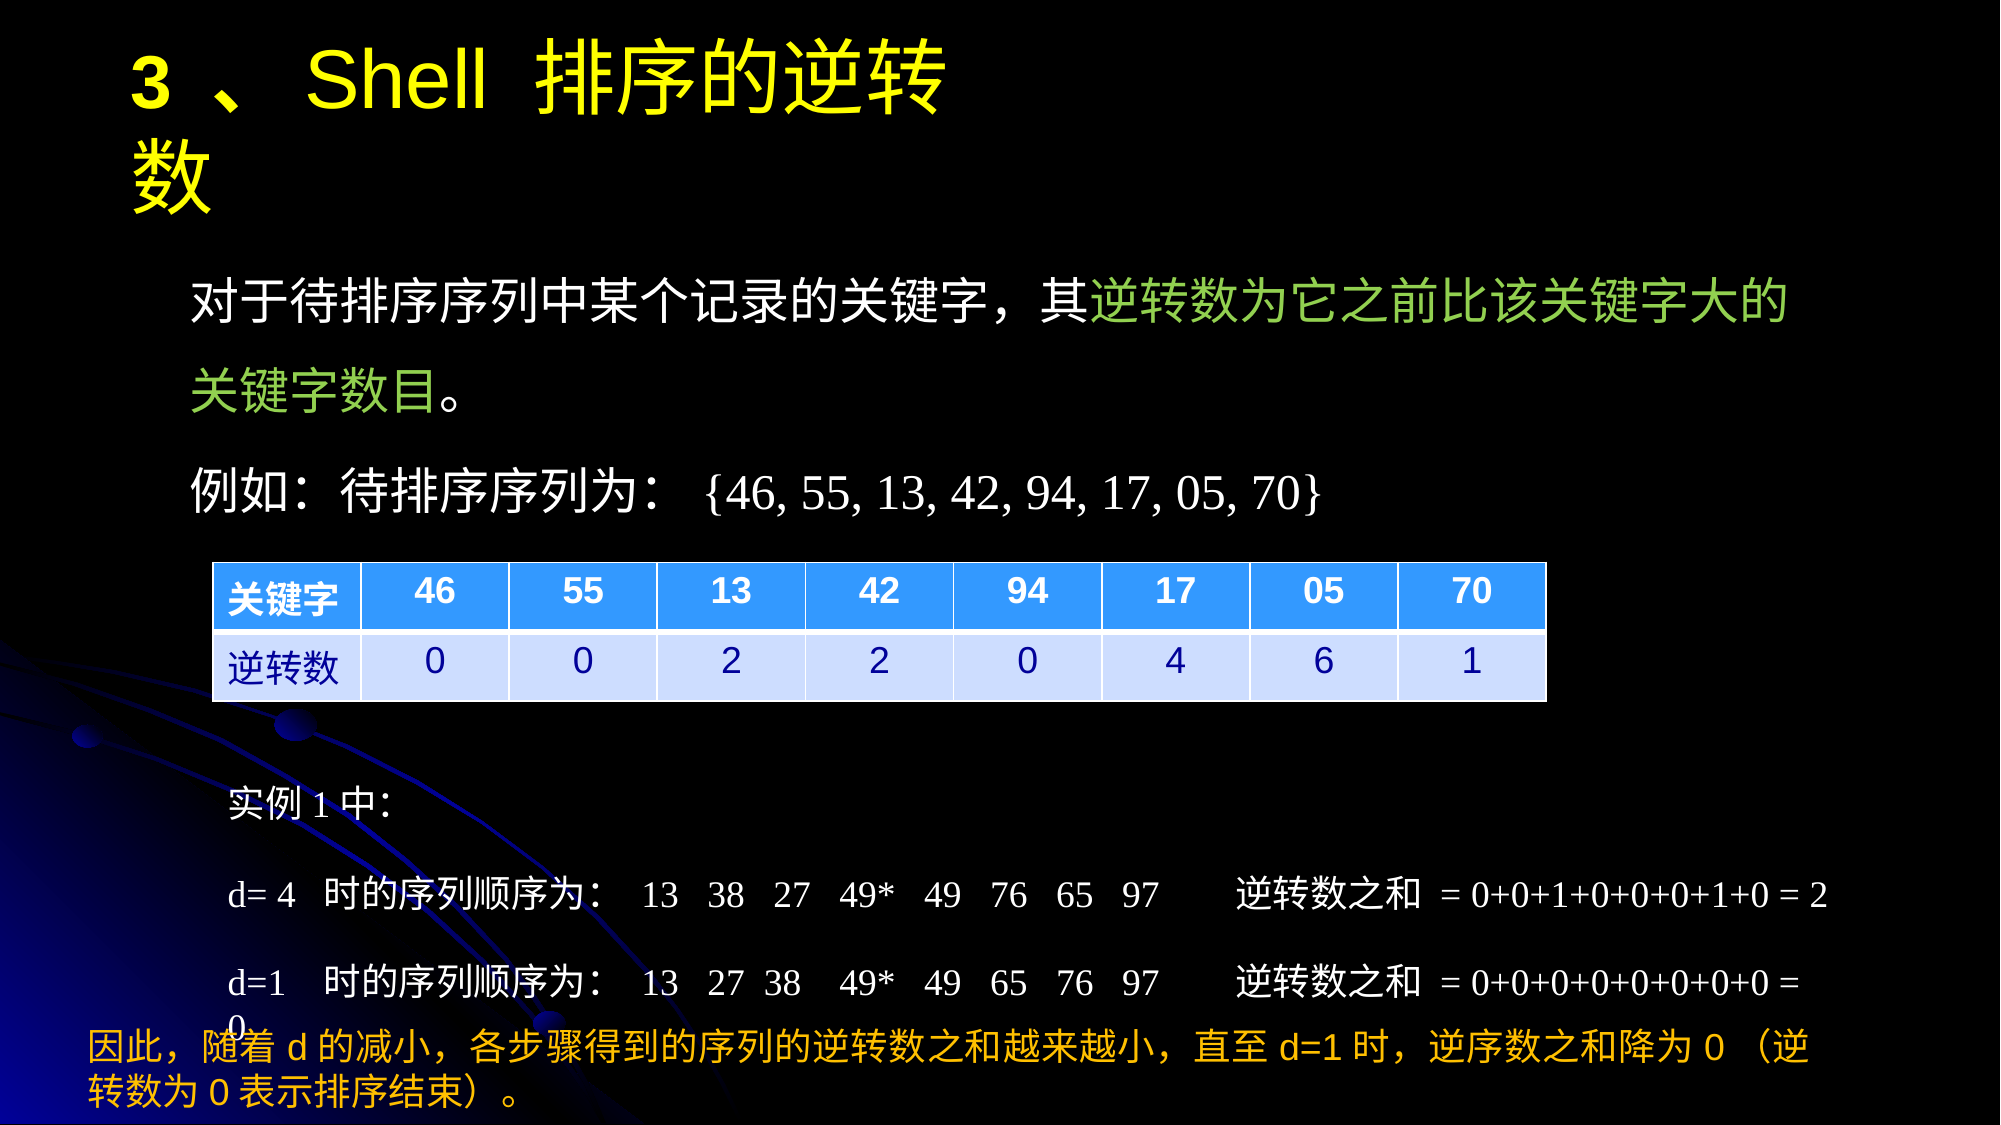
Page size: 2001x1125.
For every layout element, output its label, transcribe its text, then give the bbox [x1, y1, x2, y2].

table_header 17 [1103, 563, 1249, 629]
text_box 对于待排序序列中某个记录的关键字，其逆转数为它之前比该关键字大的关键字数目。 例如：待排序序列为：{46, 55, 13, 42, 94, 17, 05, 70} [174, 232, 1825, 893]
table_cell 4 [1103, 635, 1249, 700]
table_cell 0 [954, 635, 1101, 700]
table_cell 0 [362, 635, 508, 700]
table_cell 0 [510, 635, 656, 700]
table_header 13 [658, 563, 805, 629]
text_box 3 、Shell 排序的逆转数 [79, 50, 1000, 200]
table_header 55 [510, 563, 656, 629]
table_cell 逆转数 [214, 635, 360, 700]
table_header 42 [806, 563, 953, 629]
text_box 实例1中： d= 4 时的序列顺序为： 13 38 27 49* 49 76 65 97 逆转数之和 = 0+0+1+0+0+0+1+0 = 2 [212, 772, 1863, 923]
table_cell 1 [1399, 635, 1545, 700]
table_cell 2 [658, 635, 805, 700]
table_cell 2 [806, 635, 953, 700]
table_header 05 [1251, 563, 1397, 629]
table_header 94 [954, 563, 1101, 629]
table_header 关键字 [214, 563, 360, 629]
table_header 70 [1399, 563, 1545, 629]
table_header 46 [362, 563, 508, 629]
footer 因此，随着d的减小，各步骤得到的序列的逆转数之和越来越小，直至d=1时，逆序数之和降为0（逆转数为0表示排序结束）。 [72, 1037, 1826, 1114]
text_box d=1 时的序列顺序为： 13 27 38 49* 49 65 76 97 逆转数之和 = 0+0+0+0+0+0+0+0 = 0 [212, 950, 1825, 1037]
table_cell 6 [1251, 635, 1397, 700]
